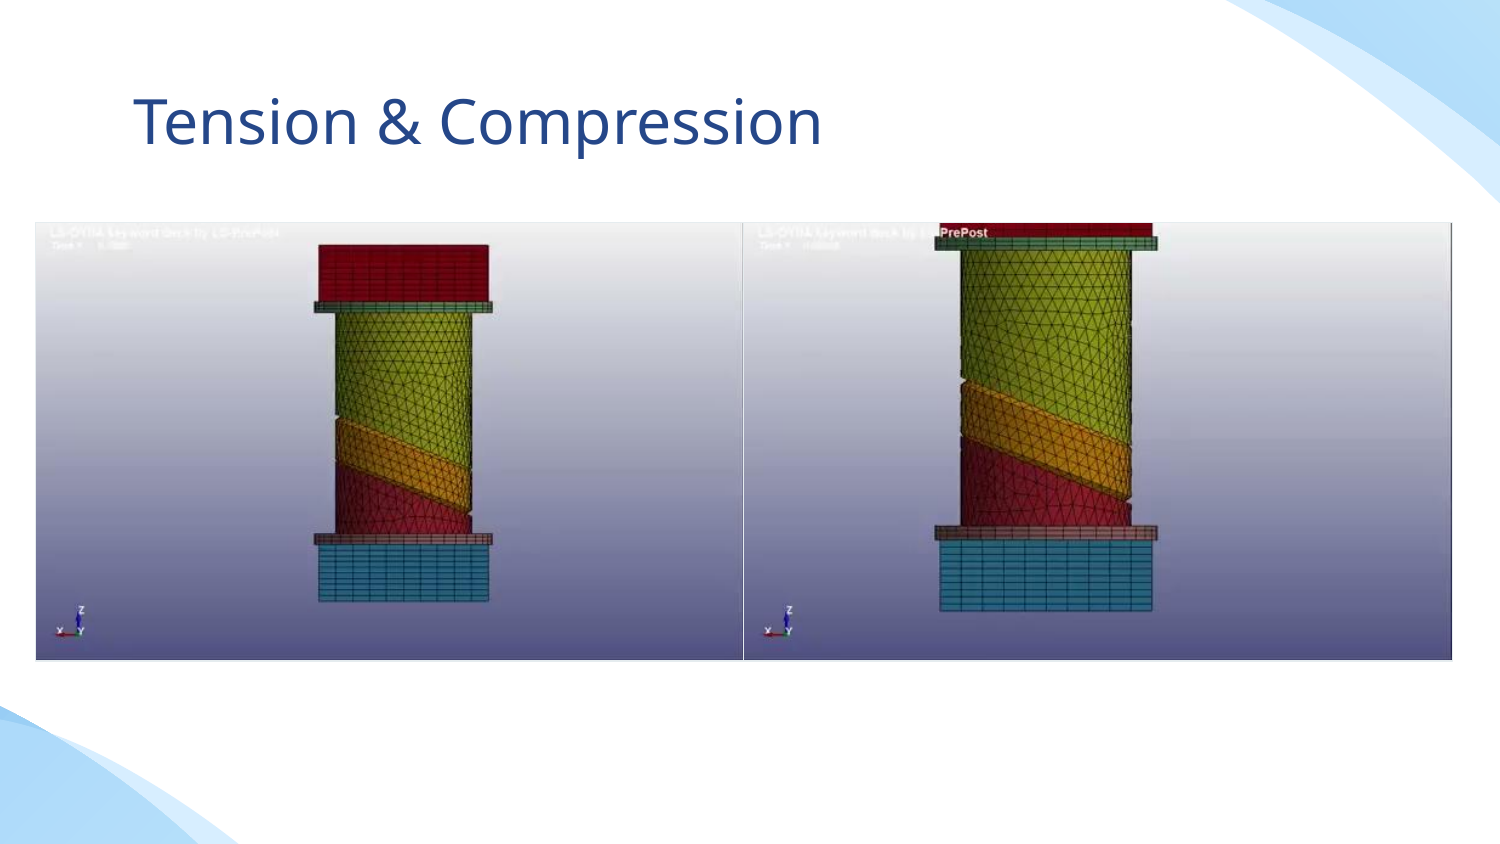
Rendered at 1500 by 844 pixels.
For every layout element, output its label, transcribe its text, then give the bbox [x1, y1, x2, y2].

title Tension & Compression [118, 72, 1382, 167]
picture [36, 223, 1452, 661]
